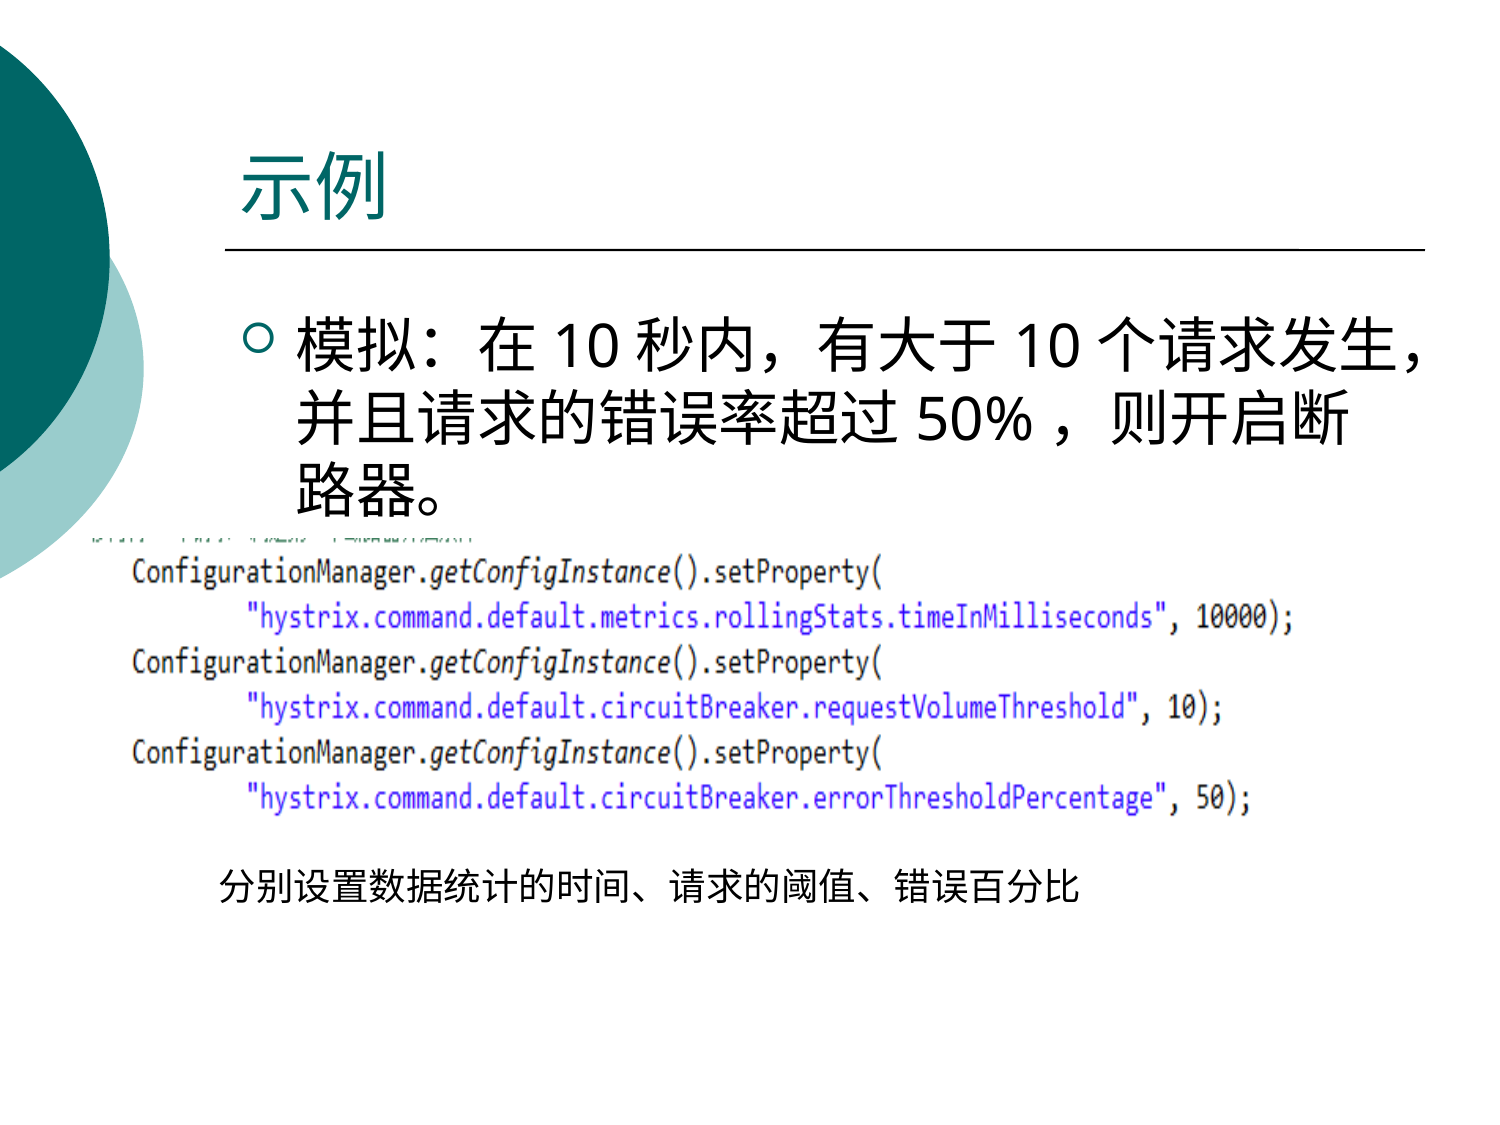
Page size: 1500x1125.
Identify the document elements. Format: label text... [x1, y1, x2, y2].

text_box 分别设置数据统计的时间、请求的阈值、错误百分比 [203, 855, 1096, 916]
list 模拟：在10秒内，有大于10个请求发生，并且请求的错误率超过50%，则开启断路器。 [224, 299, 1425, 975]
title 示例 [224, 49, 1425, 238]
picture [81, 538, 1390, 821]
